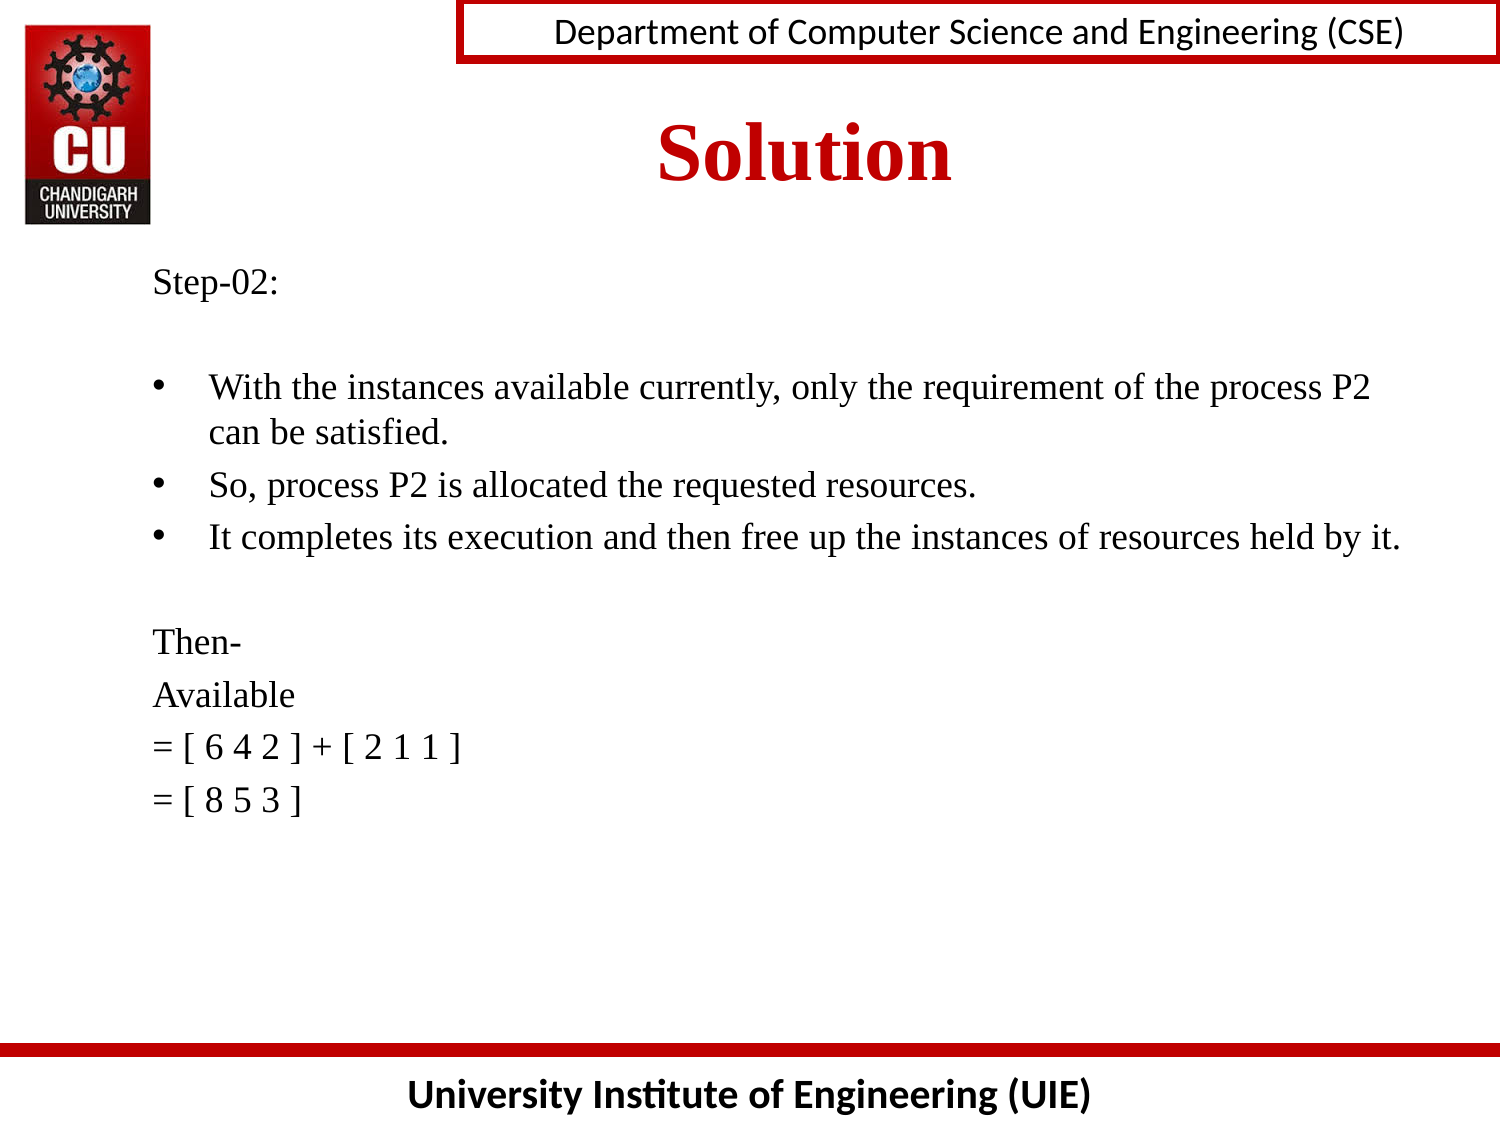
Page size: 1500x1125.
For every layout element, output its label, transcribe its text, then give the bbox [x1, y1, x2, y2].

picture [24, 24, 151, 225]
title Solution [174, 99, 1436, 195]
list Step-02: With the instances available currently, only the requirement of the process P2 can be satisfied. So, process P2 is allocated the requested resources. It completes its execution and then free up the instances of resources held by it. Then- Available = [ 6 4 2 ] + [ 2 1 1 ] = [ 8 5 3 ] [137, 249, 1438, 906]
